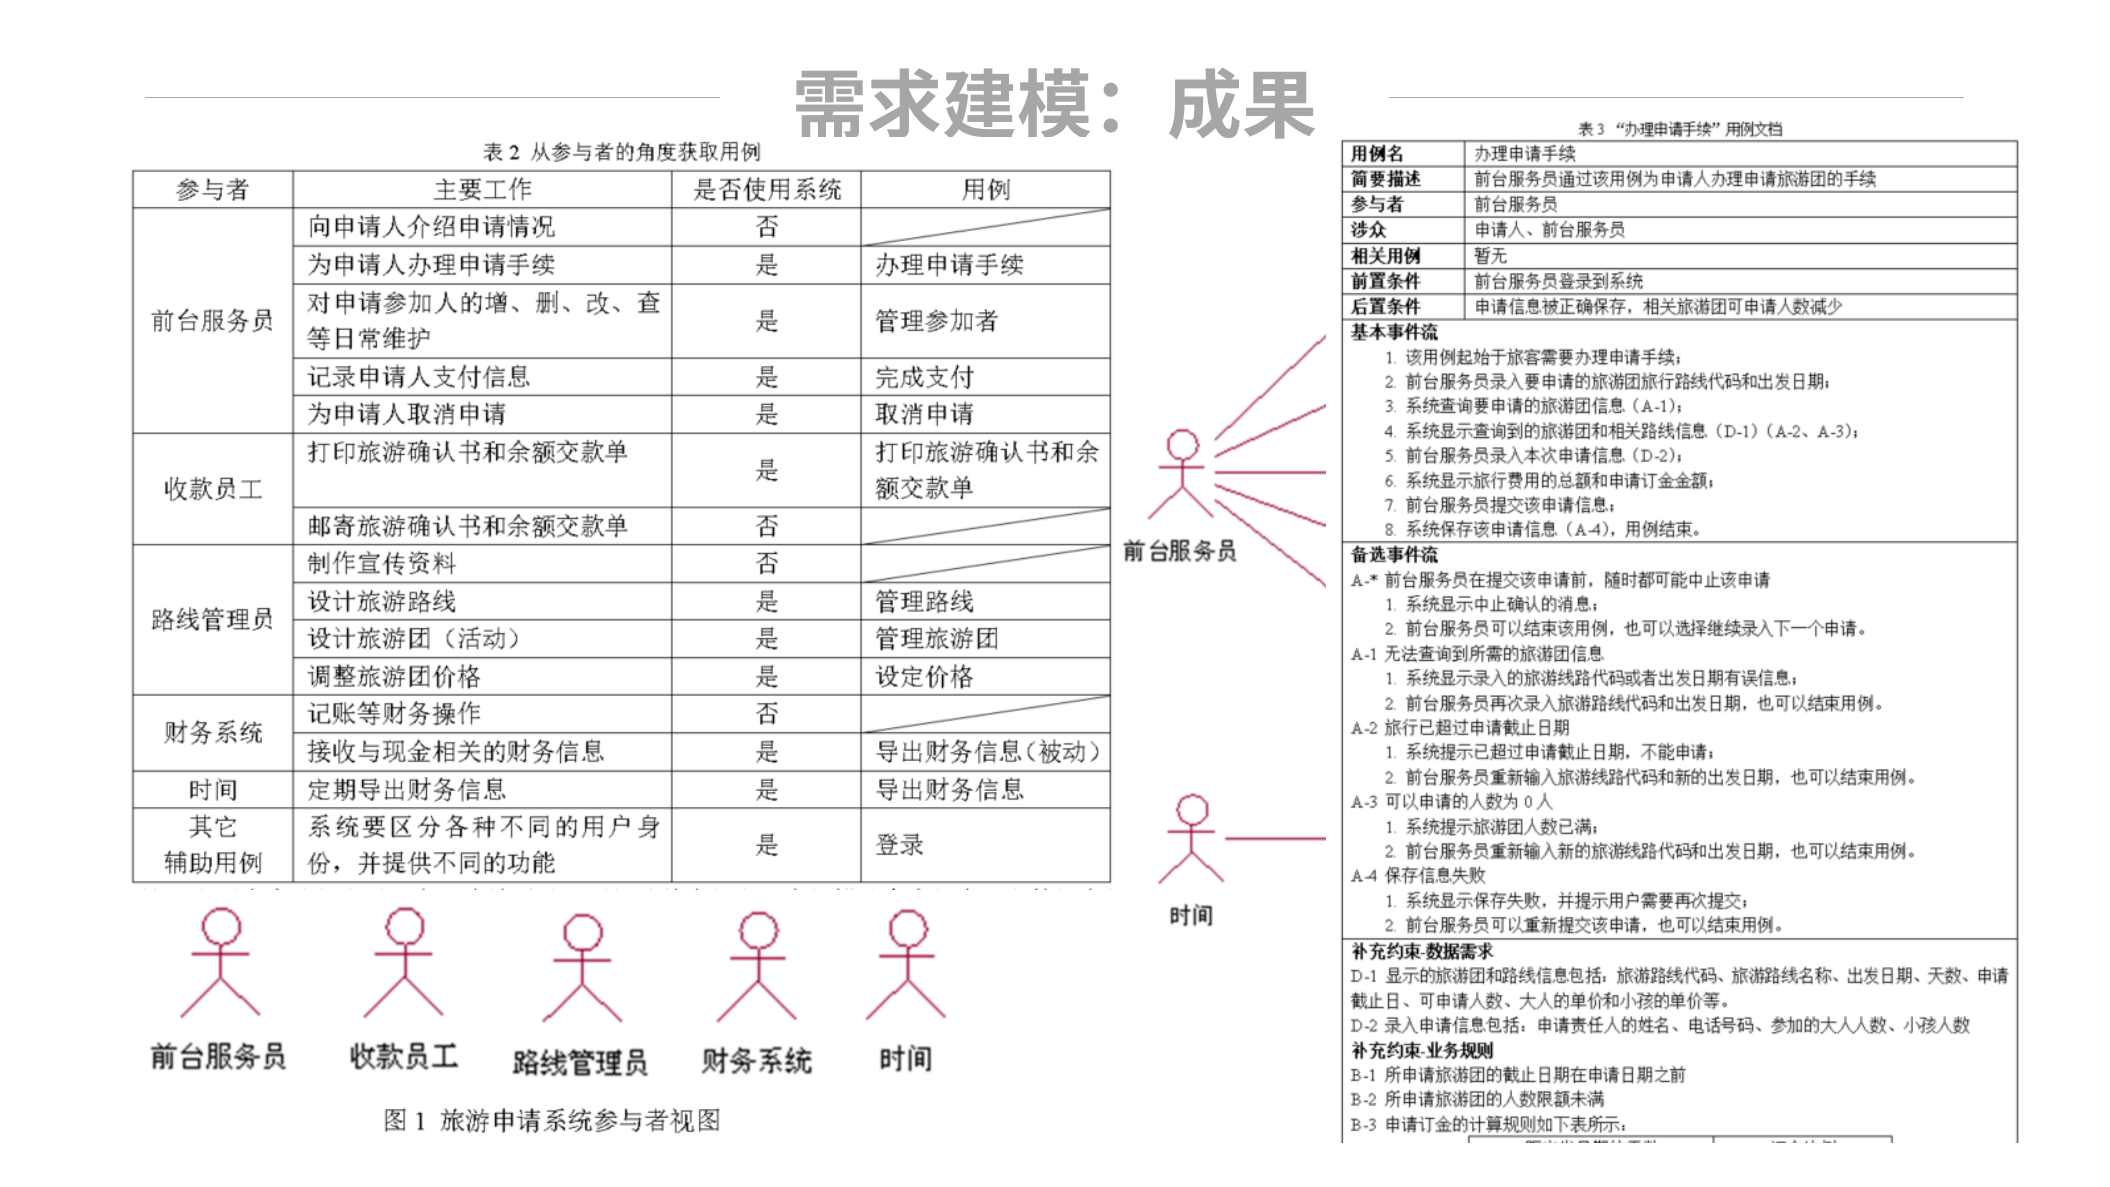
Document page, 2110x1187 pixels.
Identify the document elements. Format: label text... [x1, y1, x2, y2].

text_box 需求建模：成果 [730, 98, 1379, 147]
picture [128, 115, 2037, 1143]
text_box 需求建模：成果 [730, 56, 1379, 96]
